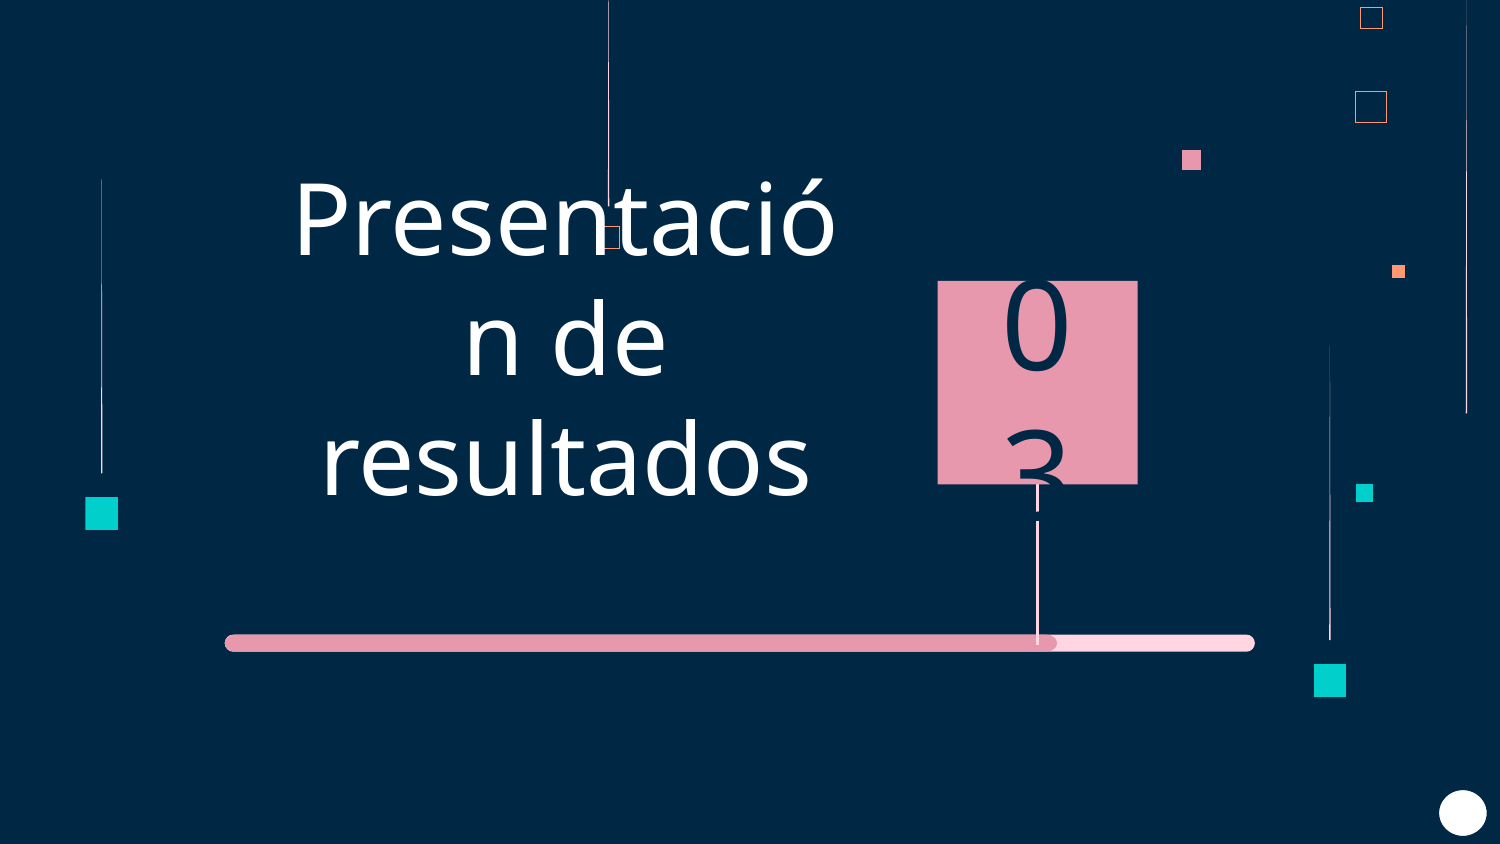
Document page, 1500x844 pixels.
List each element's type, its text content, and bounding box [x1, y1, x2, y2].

title Presentación de resultados [249, 260, 883, 531]
text_box [224, 634, 1058, 652]
title 03 [957, 348, 1119, 443]
text_box [1049, 634, 1255, 652]
text_box [937, 280, 1138, 485]
text_box [1438, 789, 1488, 837]
